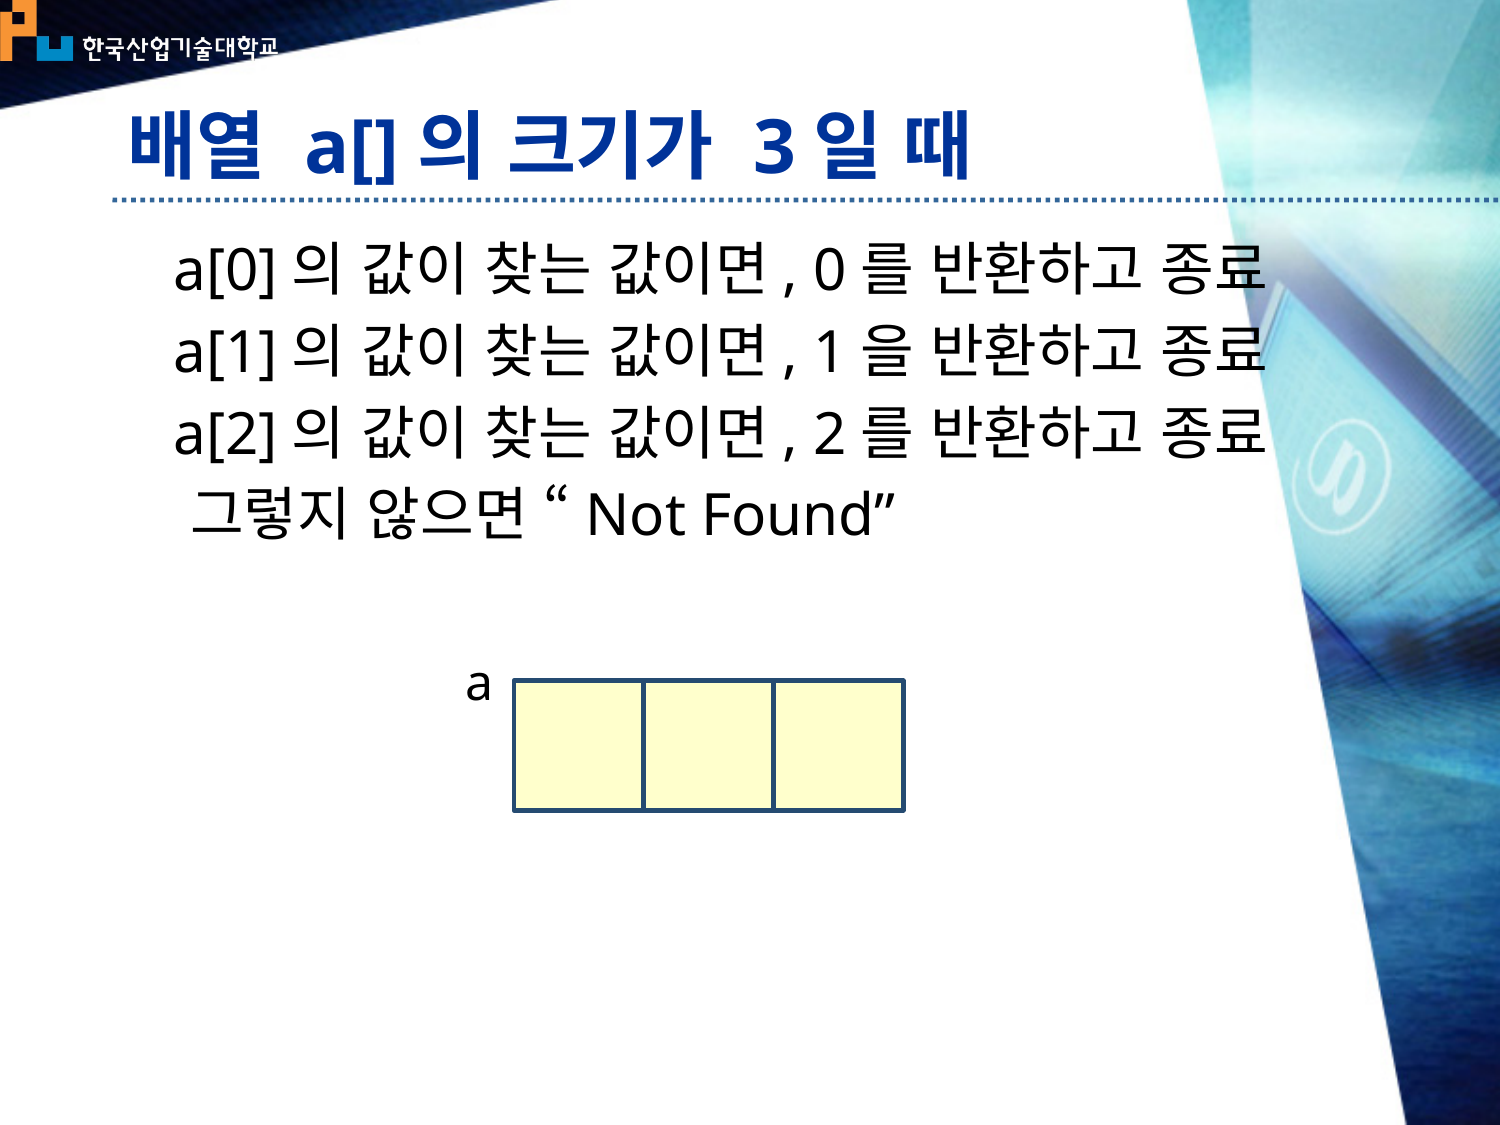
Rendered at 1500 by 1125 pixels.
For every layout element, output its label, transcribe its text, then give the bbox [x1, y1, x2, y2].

text_box [642, 678, 771, 813]
picture [0, 0, 1500, 1125]
title 배열 a[]의 크기가 3일 때 [112, 99, 1401, 188]
text_box [512, 678, 642, 813]
text_box [771, 678, 906, 813]
list a[0]의 값이 찾는 값이면, 0를 반환하고 종료 a[1]의 값이 찾는 값이면, 1을 반환하고 종료 a[2]의 값이 찾는 값이면, 2를 반환하고 종료 그렇지 않으면 “Not Found” [112, 224, 1413, 1001]
text_box a [450, 643, 509, 719]
